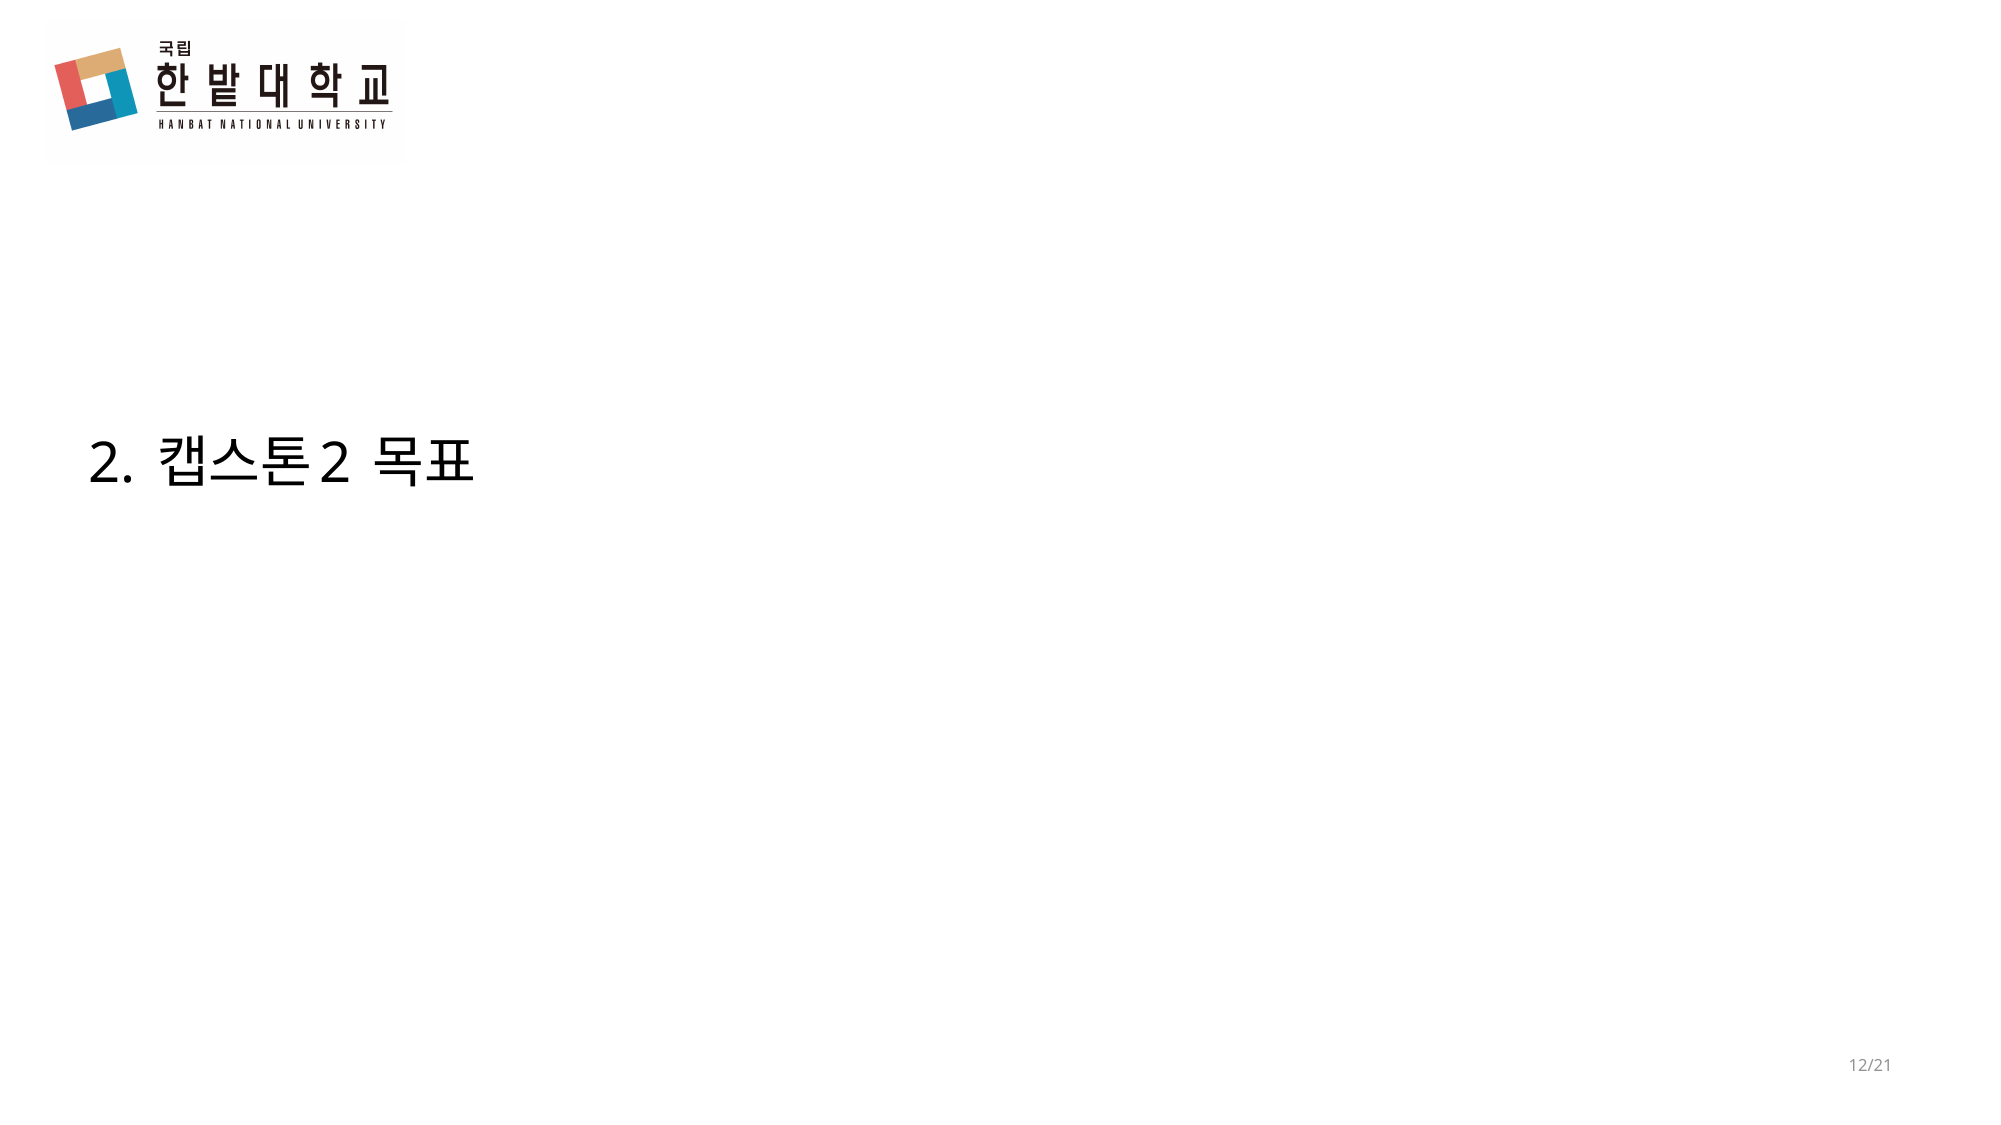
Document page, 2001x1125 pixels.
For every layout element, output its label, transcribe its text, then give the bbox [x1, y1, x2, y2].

title 2. 캡스톤2 목표 [73, 418, 1702, 569]
picture [45, 19, 405, 164]
slide_number 12/21 [1370, 1054, 1908, 1078]
